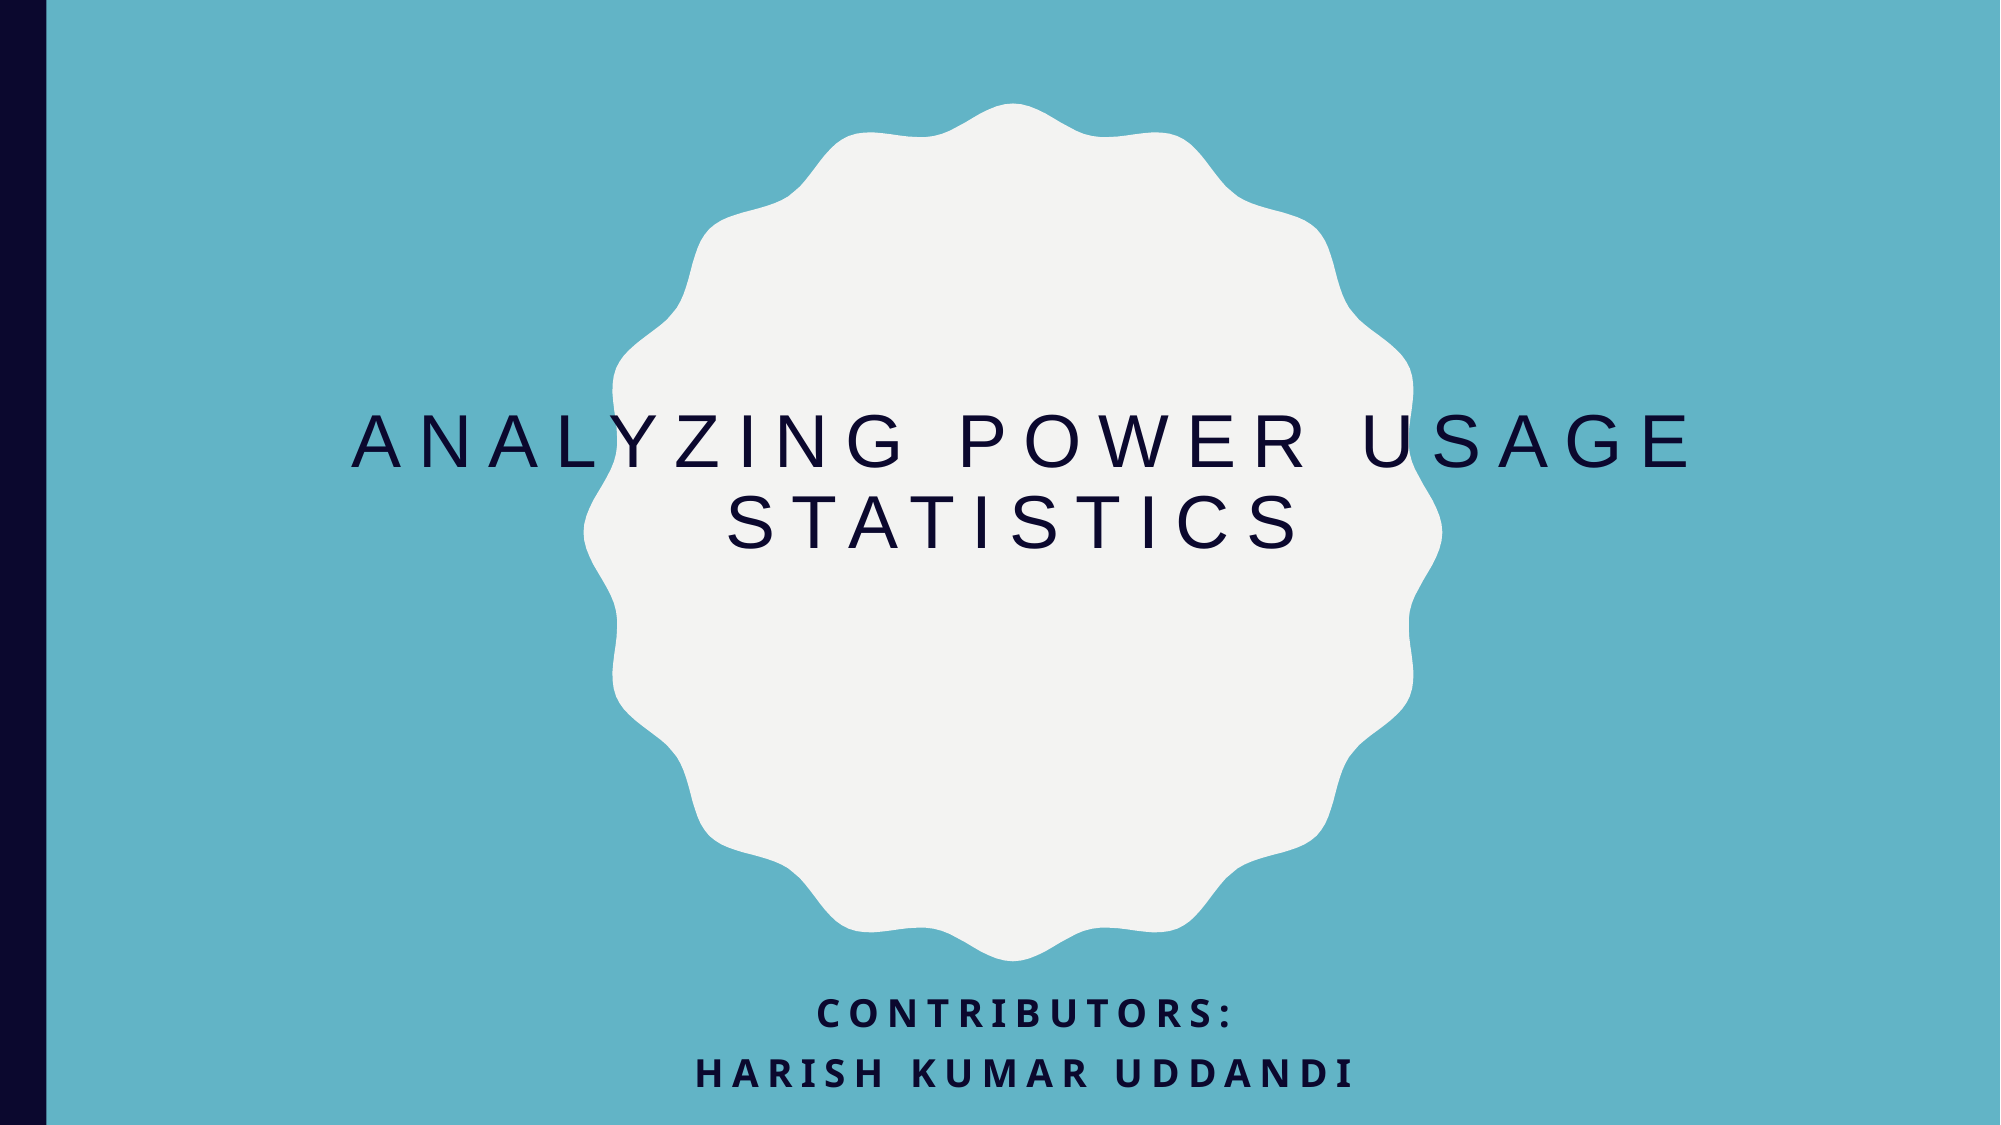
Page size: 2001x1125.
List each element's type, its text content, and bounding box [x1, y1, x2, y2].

subtitle Contributors: harish kumar uddandI [363, 980, 1684, 1103]
title Analyzing power usage statistics [173, 46, 1887, 922]
